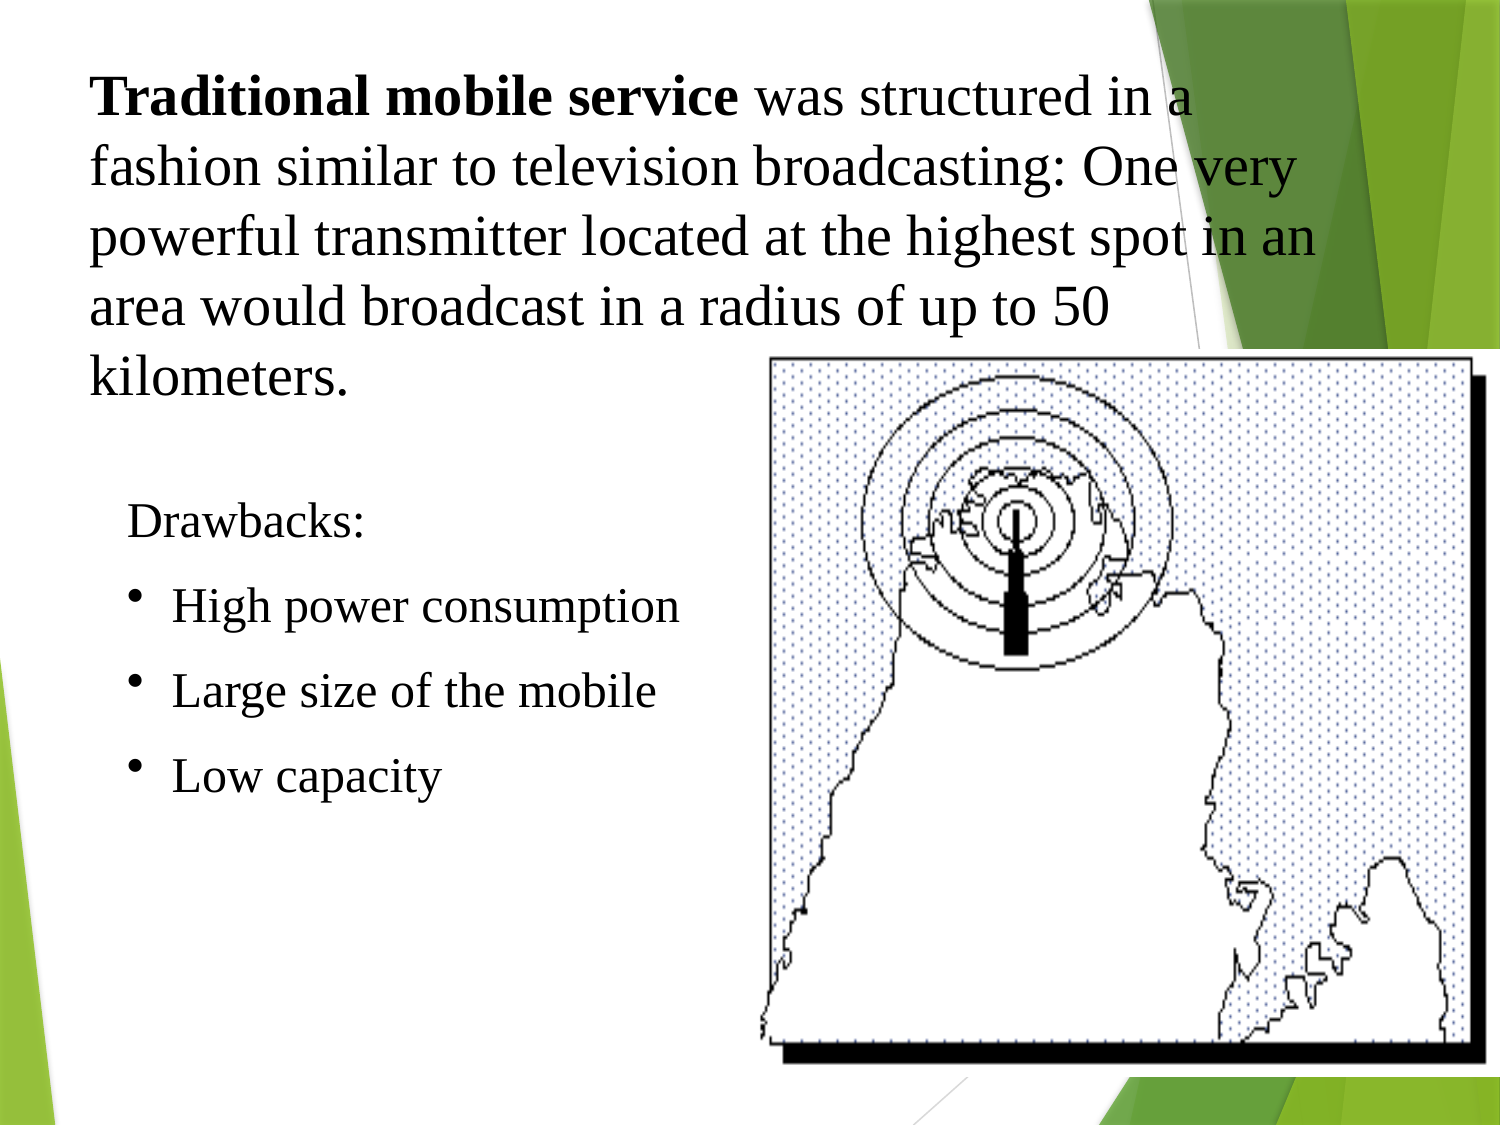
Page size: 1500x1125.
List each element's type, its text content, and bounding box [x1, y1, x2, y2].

text_box Drawbacks: High power consumption Large size of the mobile Low capacity [112, 479, 715, 810]
text_box Traditional mobile service was structured in a fashion similar to television broadcasting: One very powerful transmitter located at the highest spot in an area would broadcast in a radius of up to 50 kilometers. [75, 50, 1375, 415]
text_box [749, 349, 1500, 1078]
